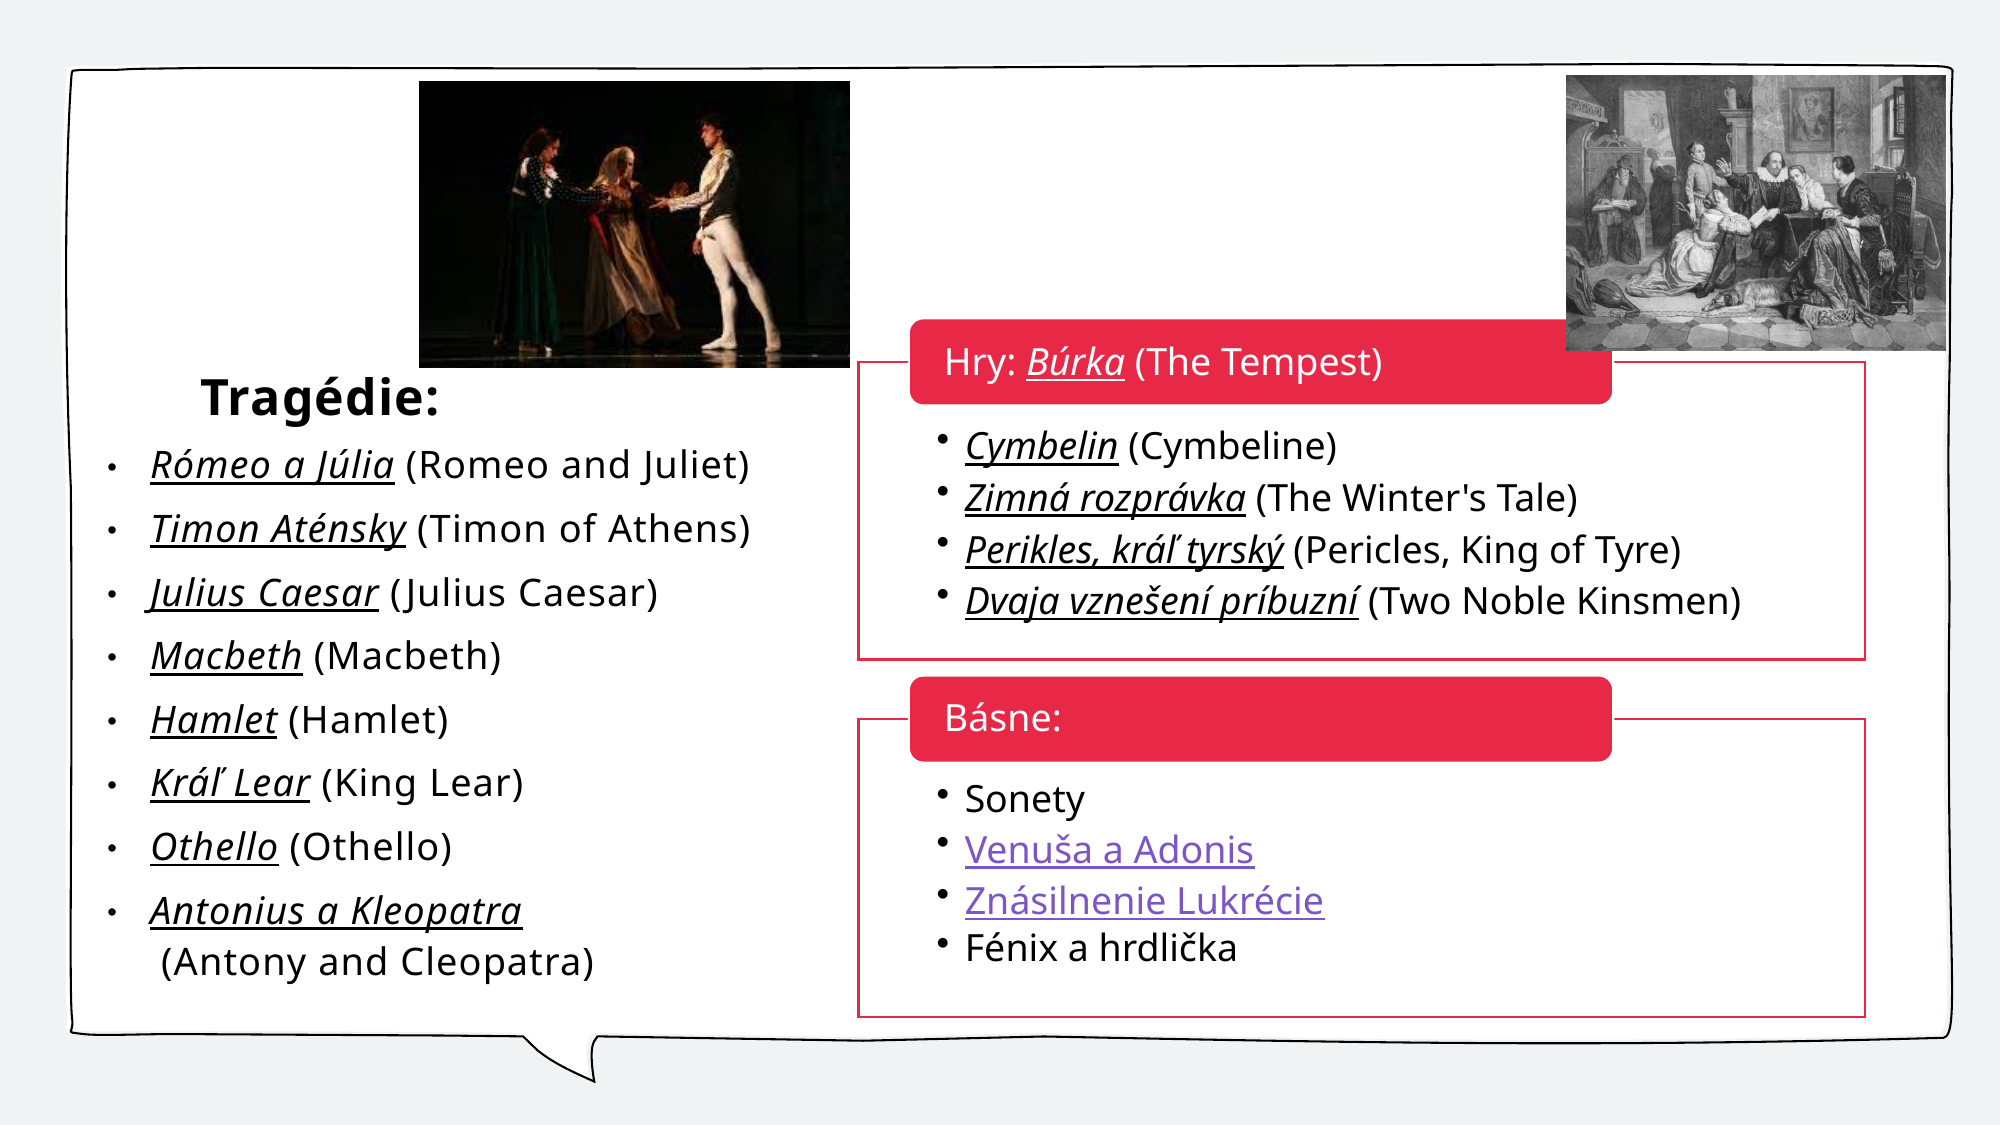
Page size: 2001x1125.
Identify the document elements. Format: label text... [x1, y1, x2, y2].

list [858, 310, 1865, 1025]
list Rómeo a Júlia (Romeo and Juliet) Timon Aténsky (Timon of Athens) Julius Caesar (Julius Caesar) Macbeth (Macbeth) Hamlet (Hamlet) Kráľ Lear (King Lear) Othello (Othello) Antonius a Kleopatra (Antony and Cleopatra) [92, 433, 858, 992]
list Tragédie: [185, 299, 1001, 433]
picture [419, 81, 850, 368]
picture [1565, 75, 1946, 351]
